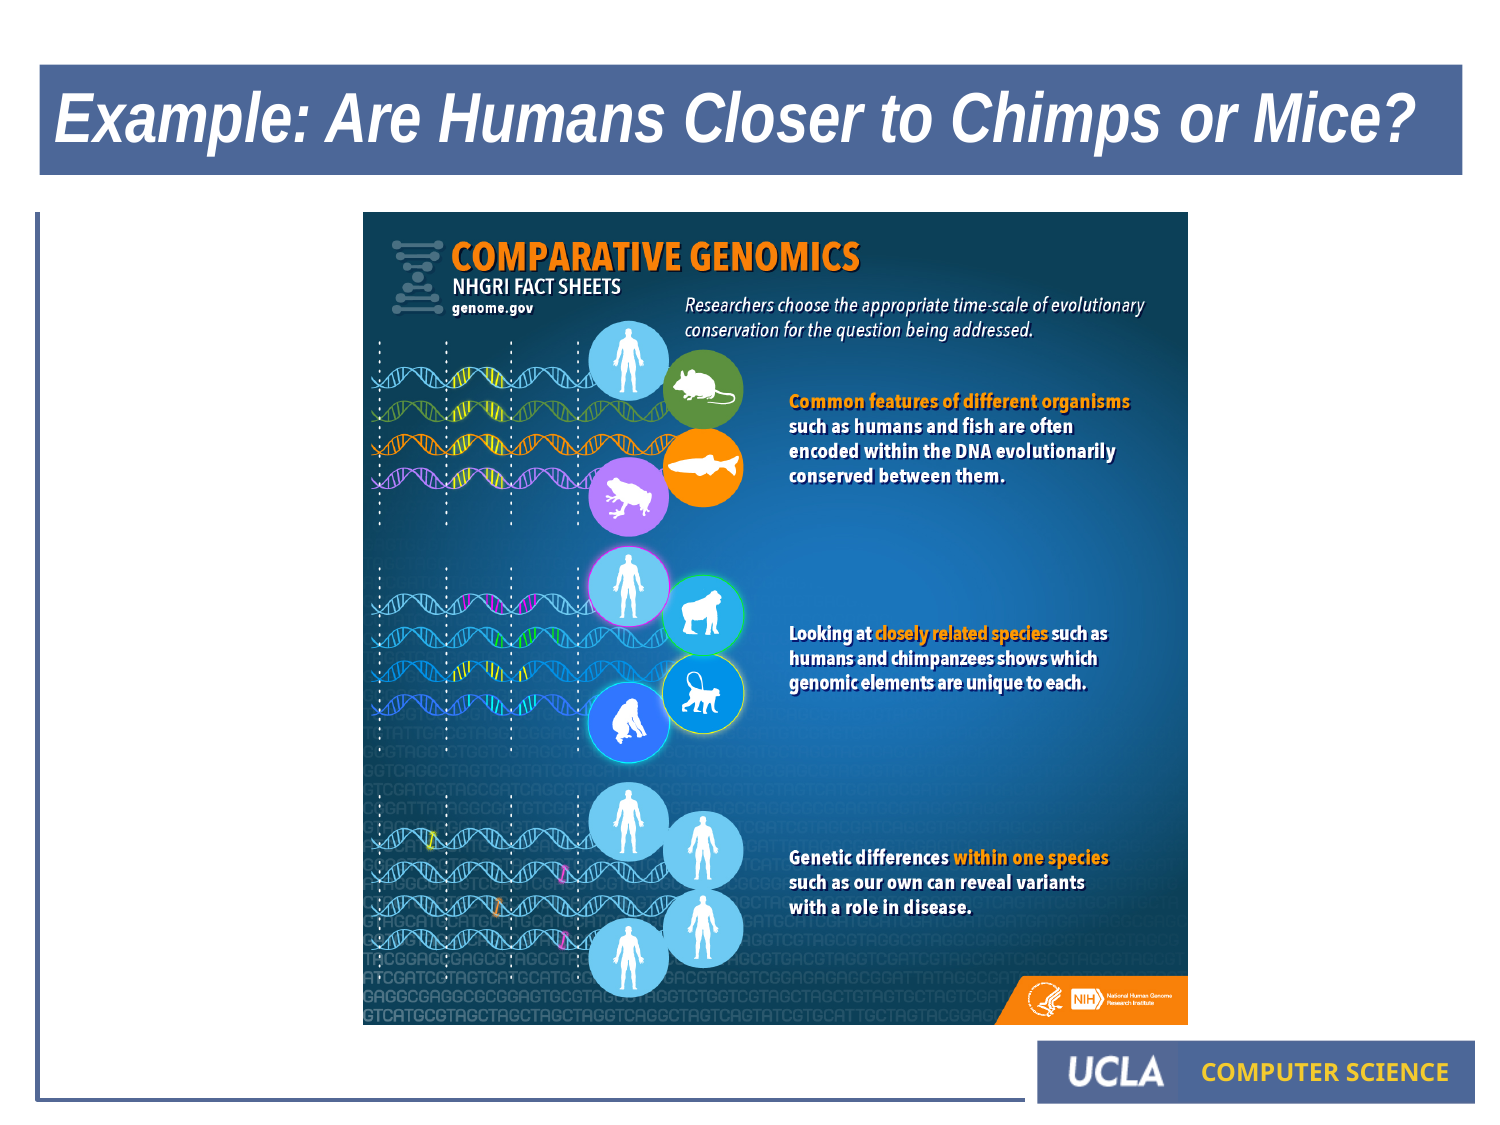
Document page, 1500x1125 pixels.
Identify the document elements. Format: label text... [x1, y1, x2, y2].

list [363, 212, 1188, 1026]
picture [1050, 1041, 1178, 1102]
title Example: Are Humans Closer to Chimps or Mice? [39, 64, 1463, 176]
